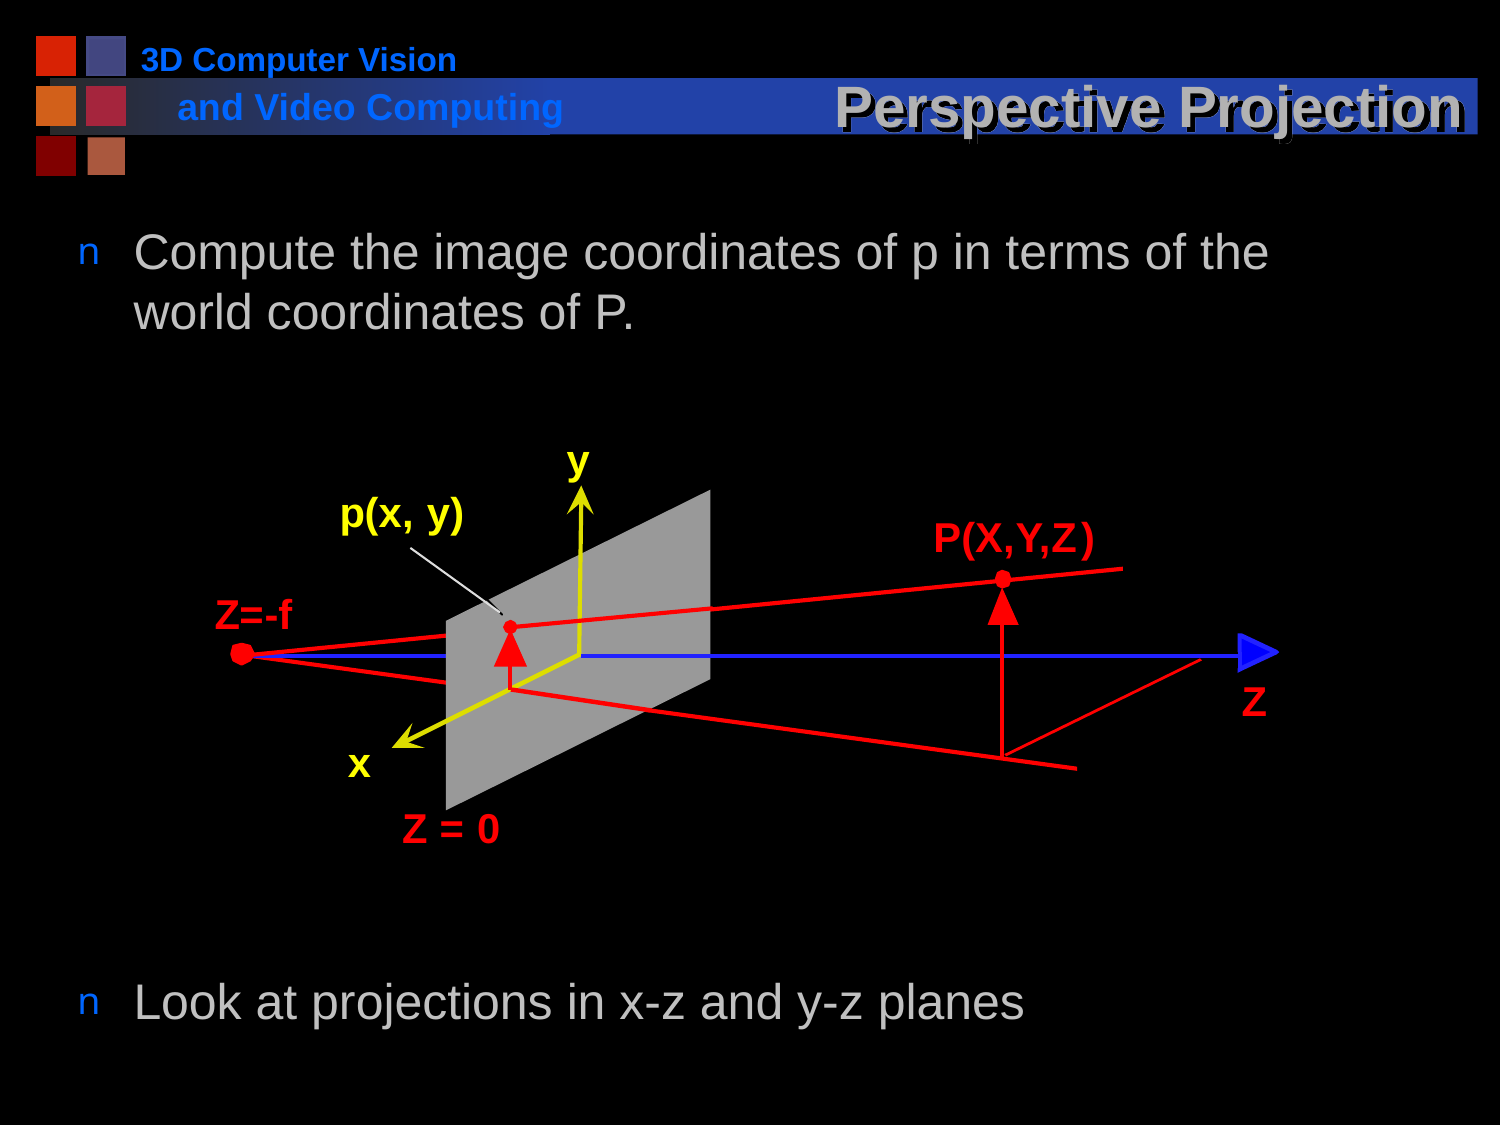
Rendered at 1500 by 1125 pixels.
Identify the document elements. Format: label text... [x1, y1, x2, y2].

title Perspective Projection [810, 46, 1488, 148]
picture [212, 437, 1282, 857]
text_box Look at projections in x-z and y-z planes [62, 962, 1050, 1038]
list Compute the image coordinates of p in terms of the world coordinates of P. [61, 211, 1351, 351]
